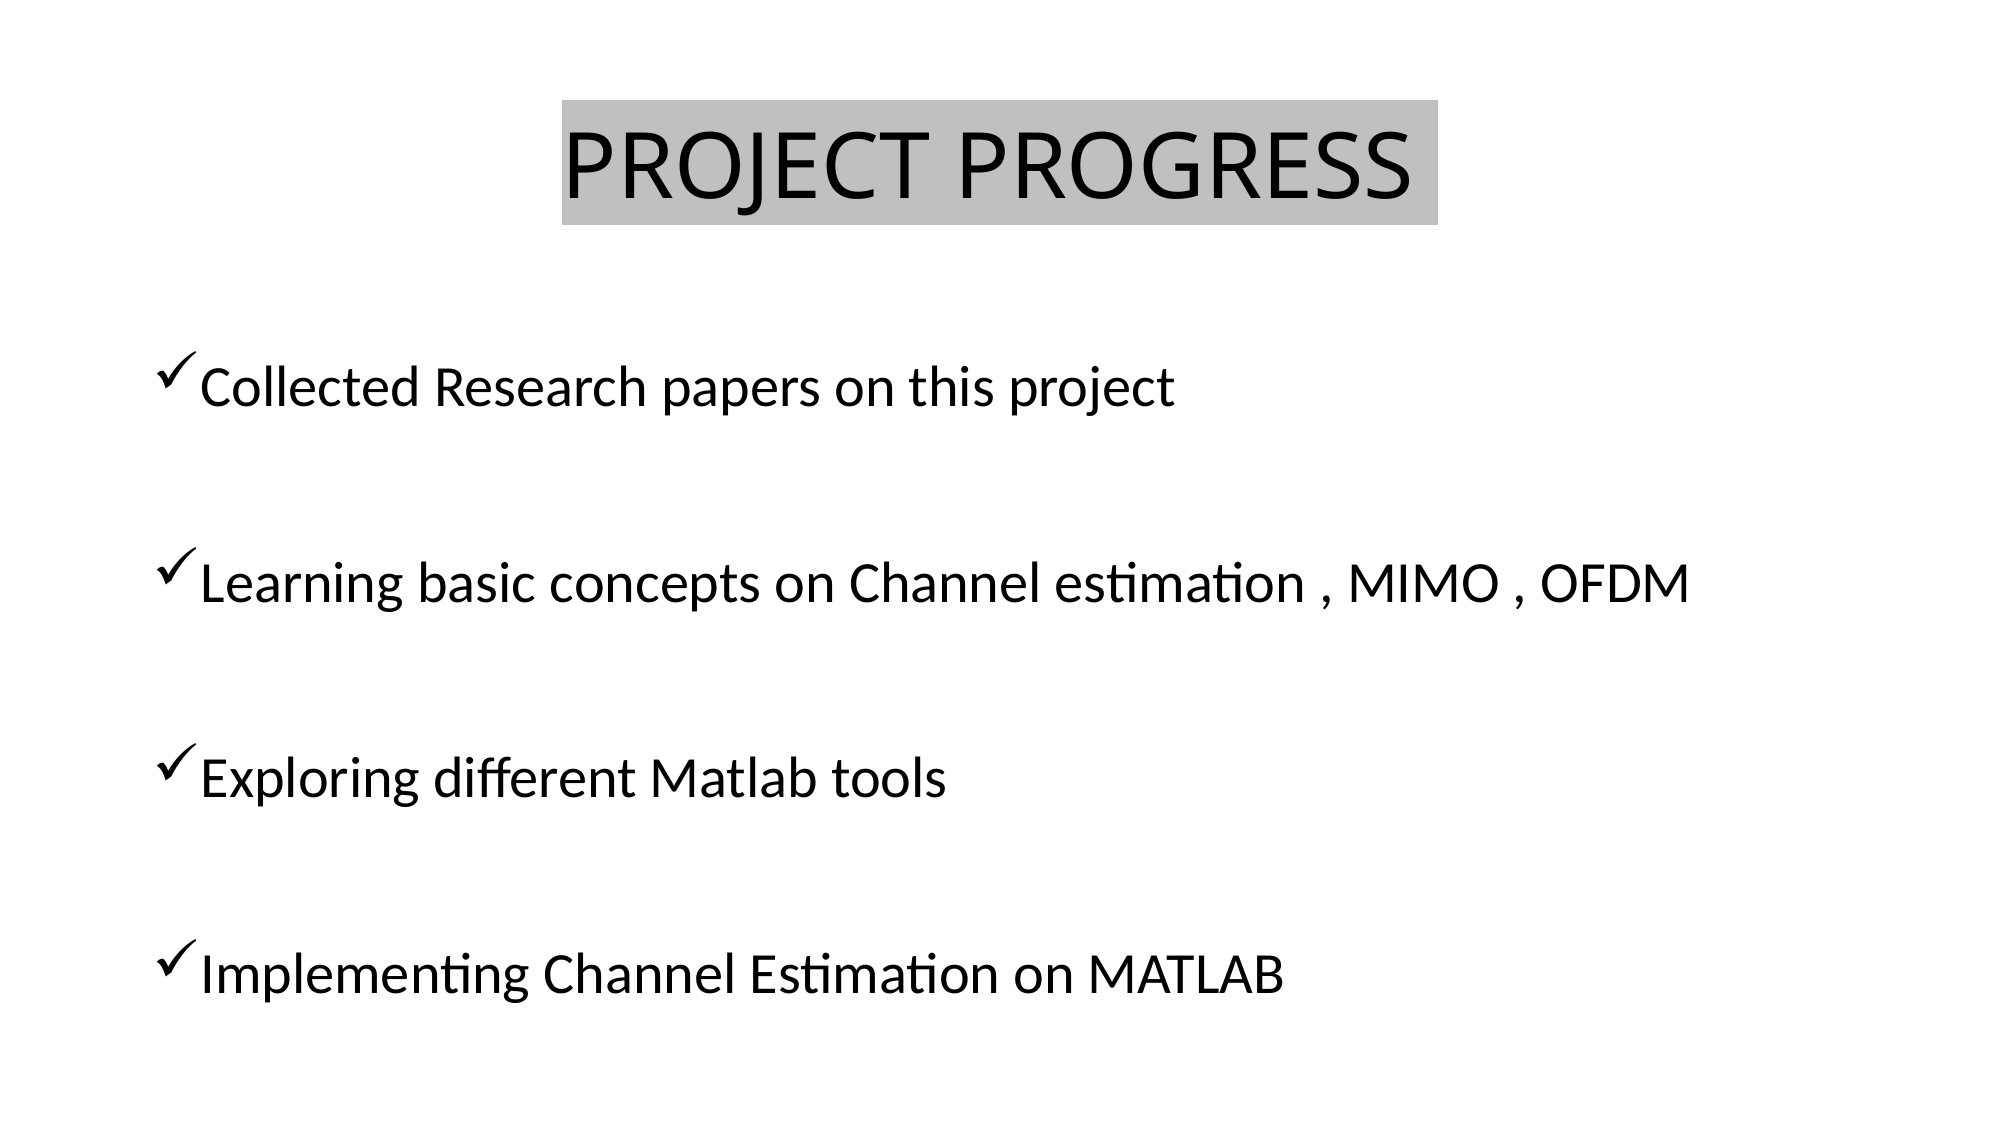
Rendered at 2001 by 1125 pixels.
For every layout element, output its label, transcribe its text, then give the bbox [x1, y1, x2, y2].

title PROJECT PROGRESS [137, 59, 1863, 235]
list Collected Research papers on this project Learning basic concepts on Channel estimation , MIMO , OFDM Exploring different Matlab tools Implementing Channel Estimation on MATLAB [137, 235, 1863, 1014]
